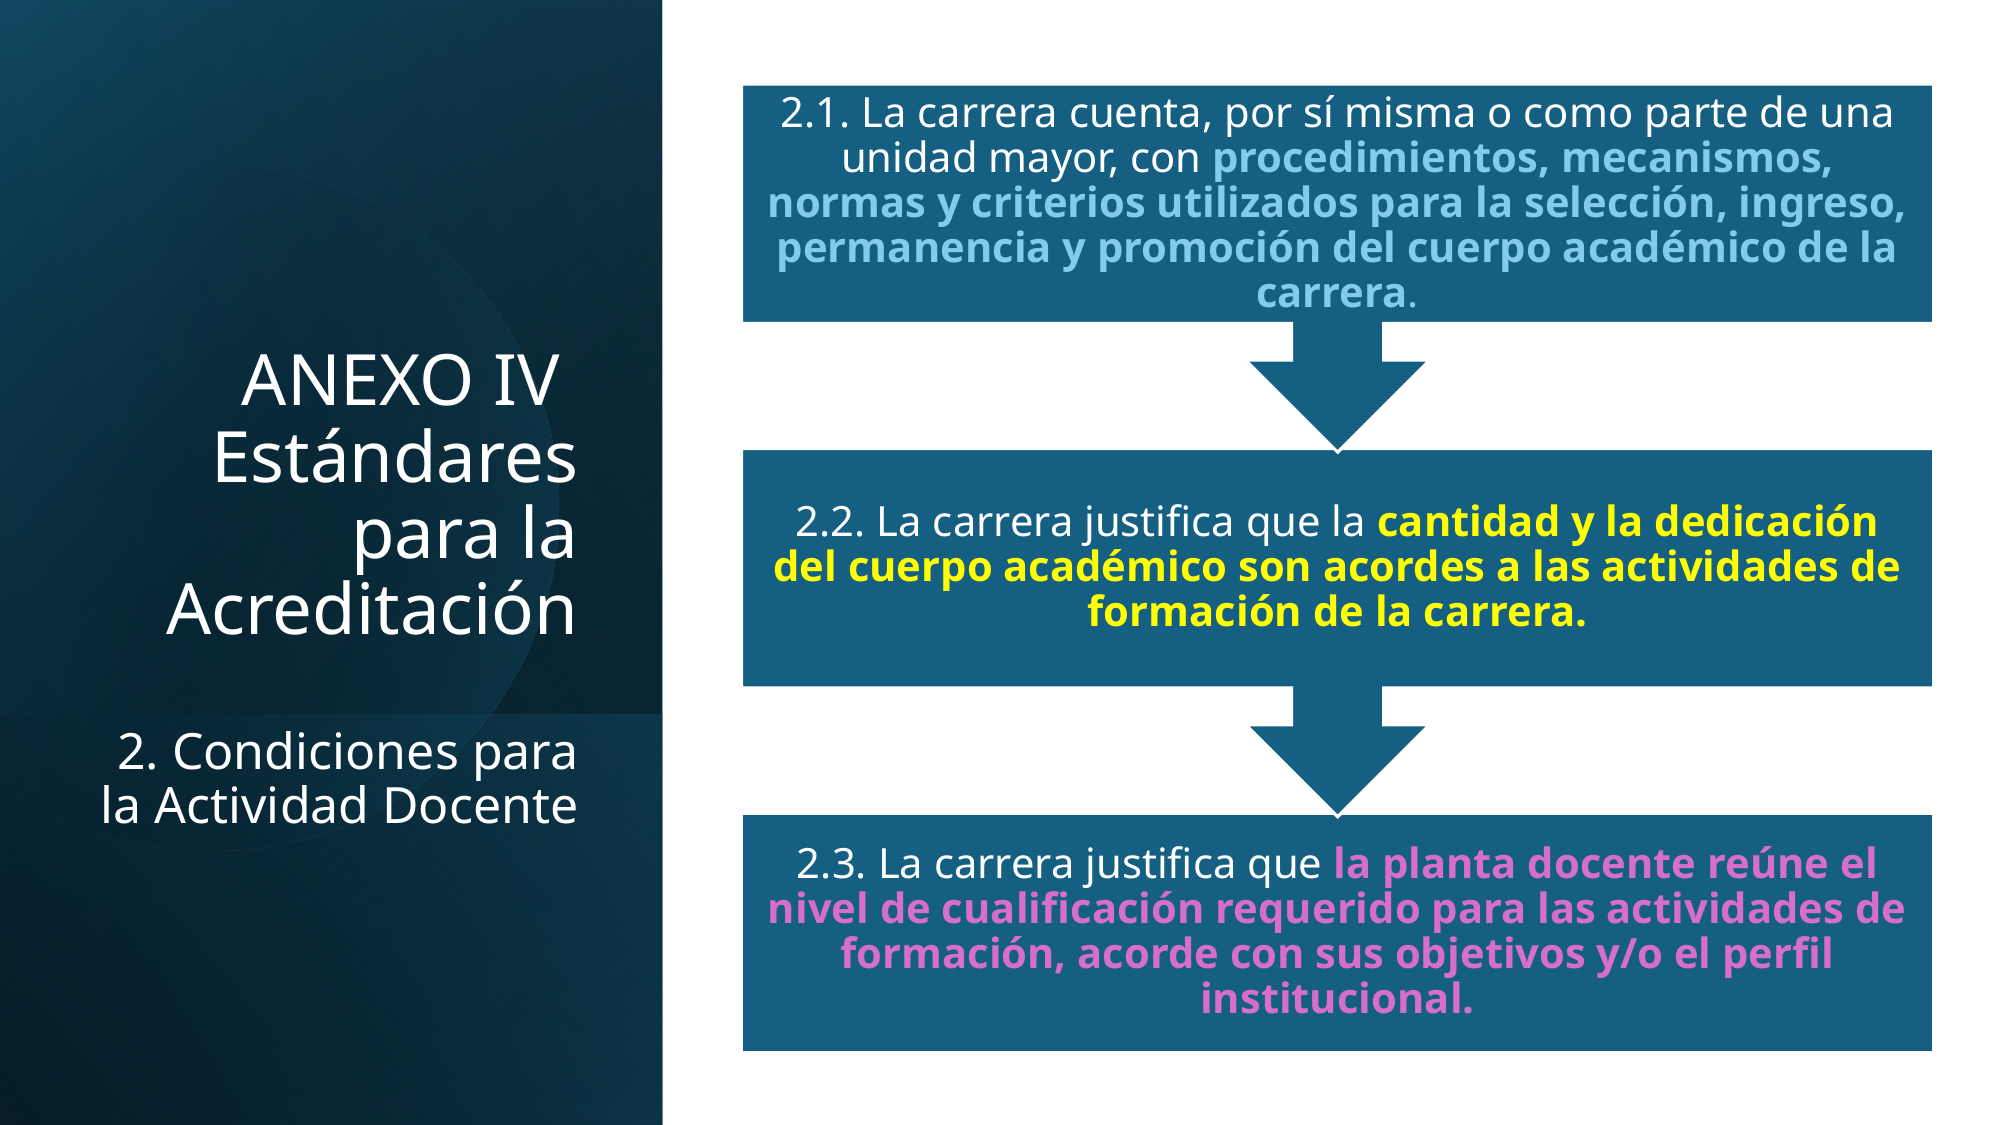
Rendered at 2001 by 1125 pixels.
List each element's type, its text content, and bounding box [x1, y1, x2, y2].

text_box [741, 83, 1935, 1054]
text_box [664, 0, 2000, 1125]
text_box [0, 0, 664, 1125]
title ANEXO IV Estándares para la Acreditación 2. Condiciones para la Actividad Docente [68, 286, 594, 842]
